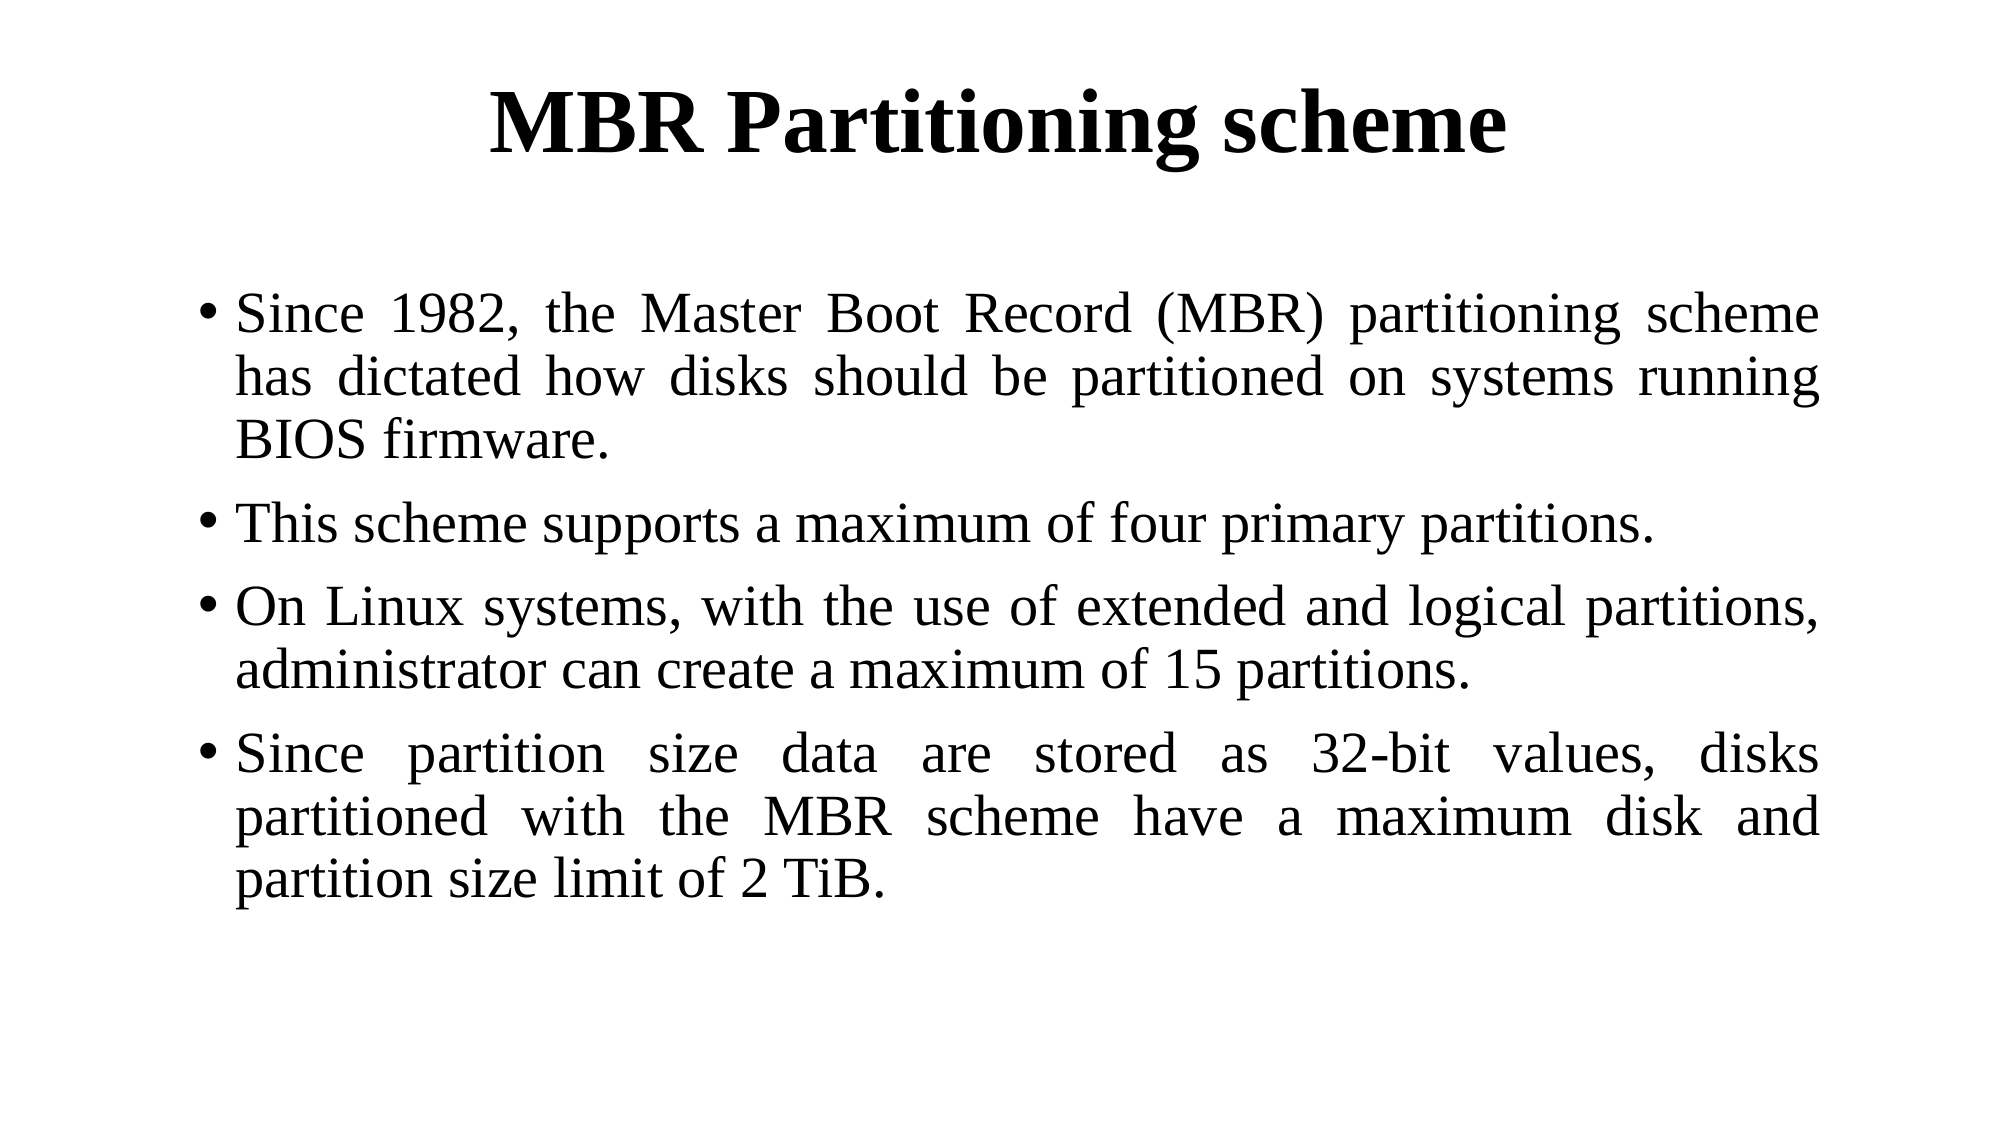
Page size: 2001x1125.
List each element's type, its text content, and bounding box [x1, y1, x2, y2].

title MBR Partitioning scheme [324, 43, 1675, 203]
list Since 1982, the Master Boot Record (MBR) partitioning scheme has dictated how disks should be partitioned on systems running BIOS firmware. This scheme supports a maximum of four primary partitions. On Linux systems, with the use of extended and logical partitions, administrator can create a maximum of 15 partitions. Since partition size data are stored as 32-bit values, disks partitioned with the MBR scheme have a maximum disk and partition size limit of 2 TiB. [183, 275, 1837, 1075]
